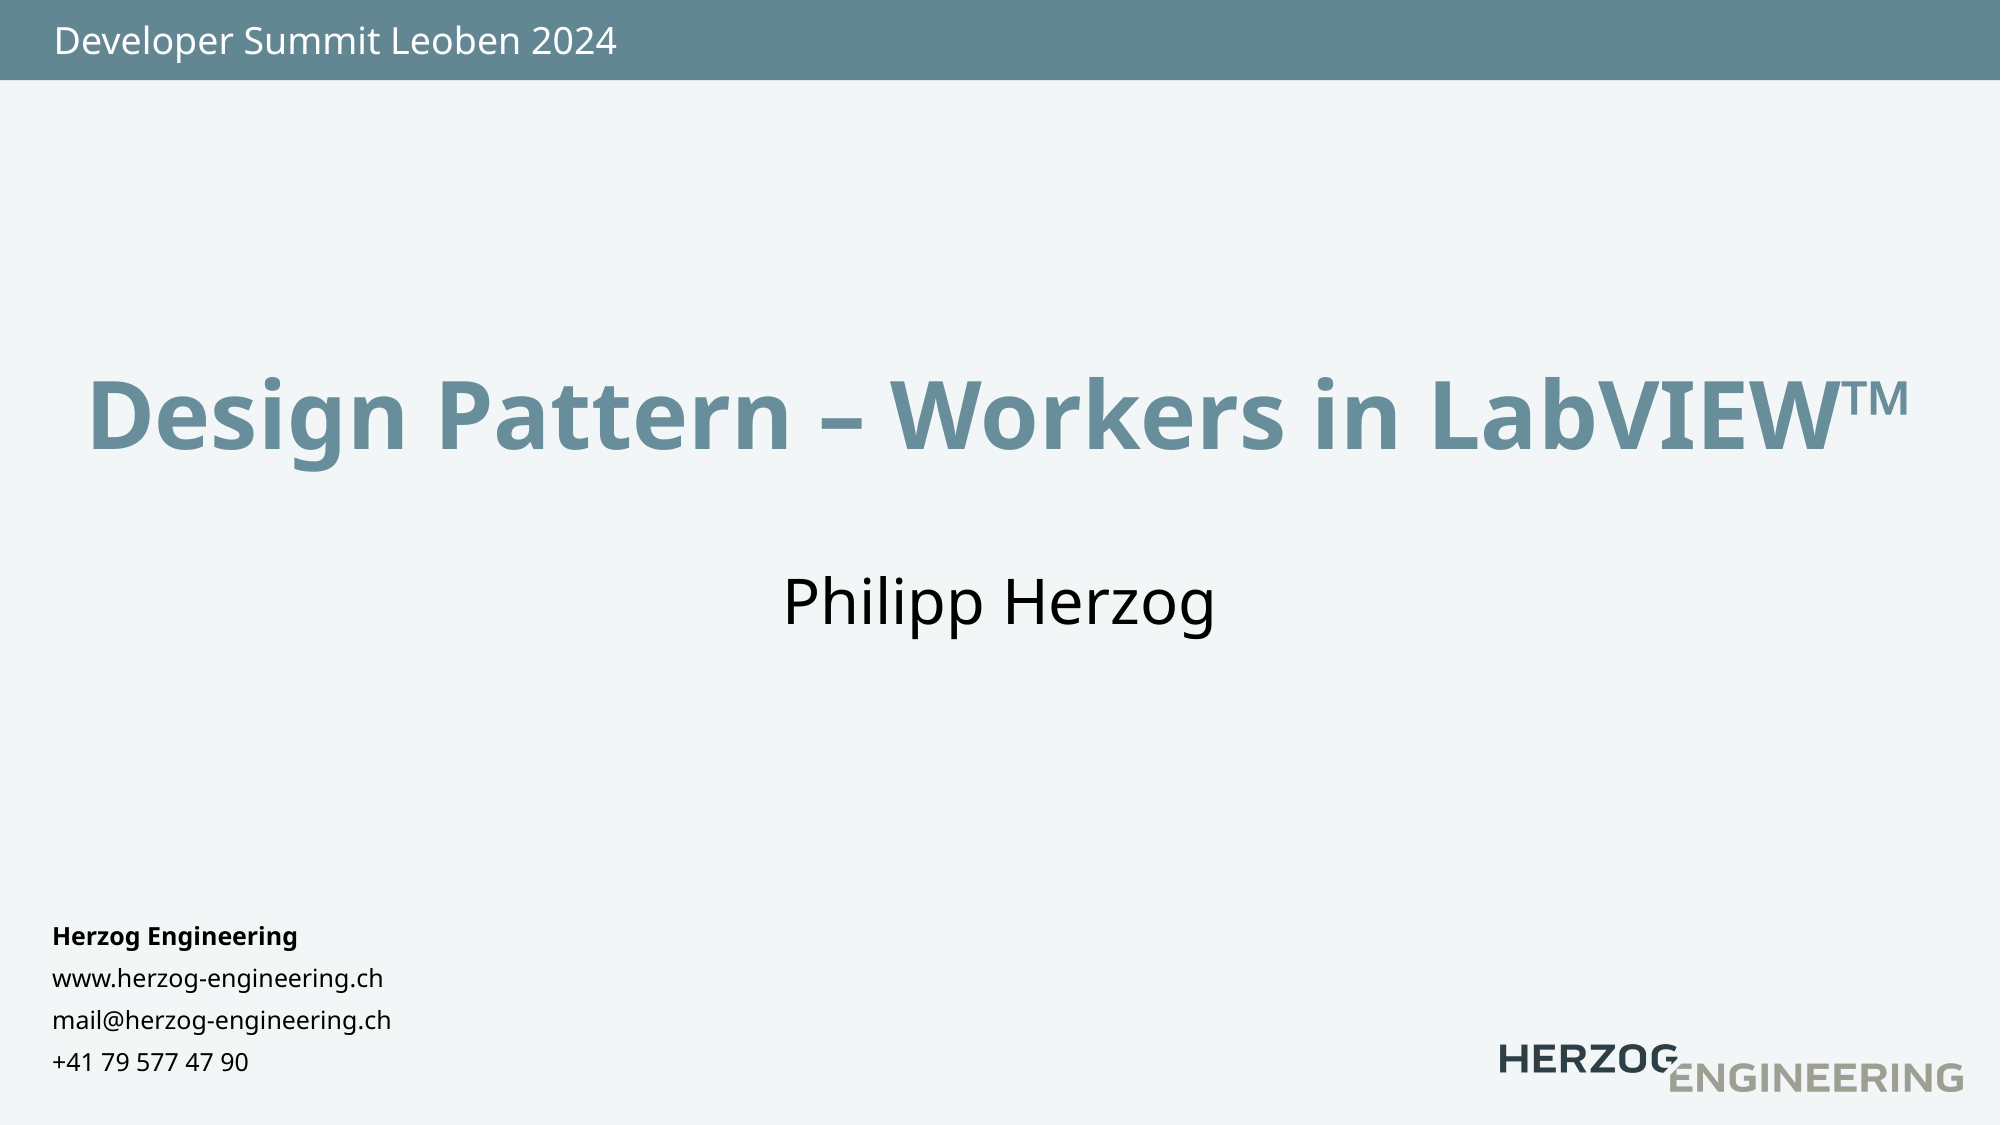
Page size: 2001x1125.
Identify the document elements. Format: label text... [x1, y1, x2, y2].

text_box Design Pattern – Workers in LabVIEW™ Philipp Herzog [0, 347, 2000, 647]
text_box Developer Summit Leoben 2024 [0, 0, 2000, 81]
picture [1500, 1044, 1963, 1092]
text_box Herzog Engineering www.herzog-engineering.ch mail@herzog-engineering.ch +41 79 577 47 90 [37, 912, 499, 1092]
